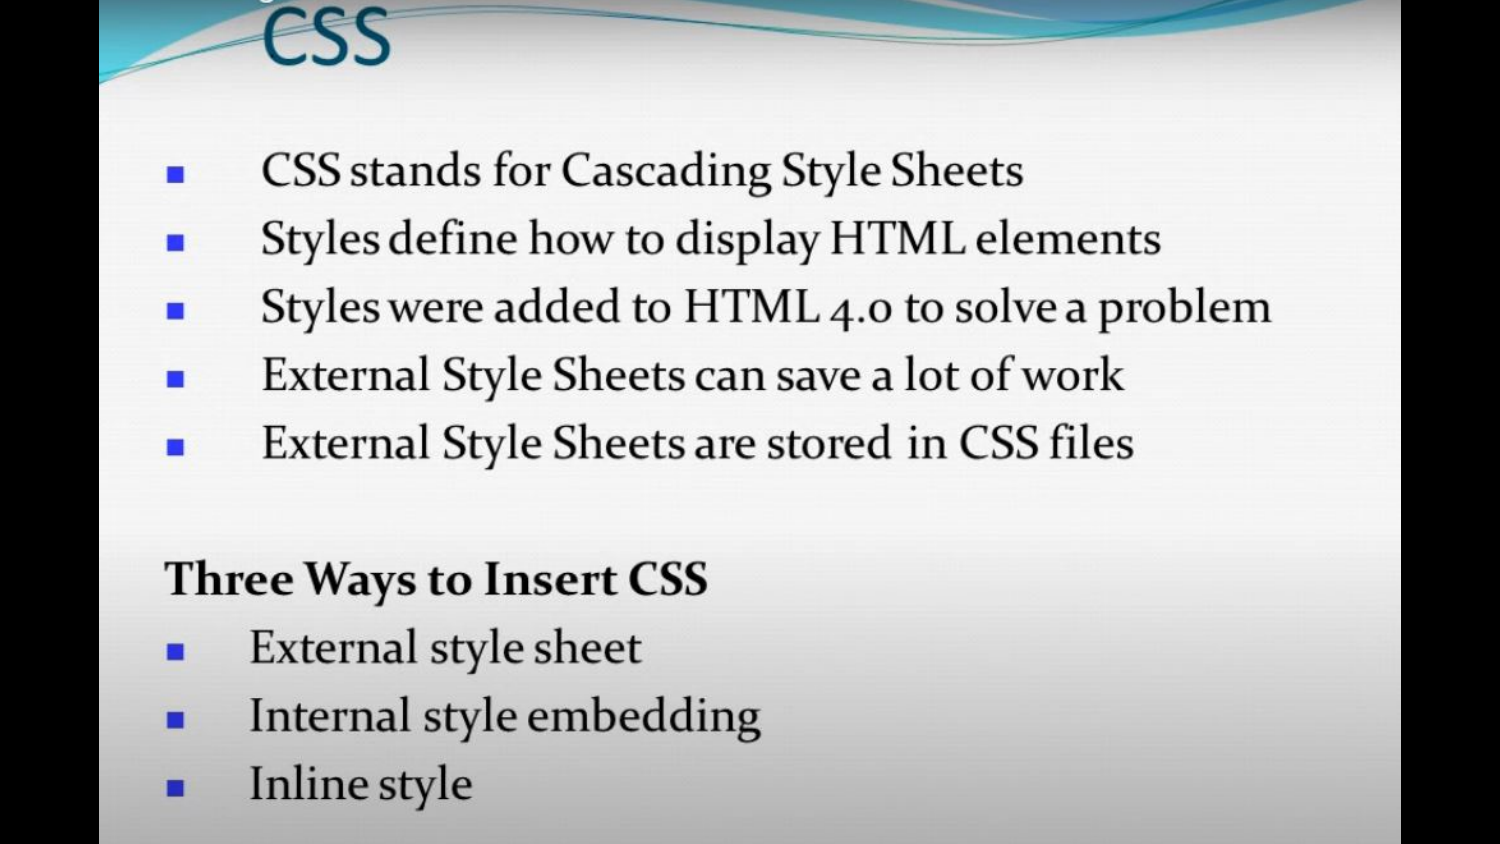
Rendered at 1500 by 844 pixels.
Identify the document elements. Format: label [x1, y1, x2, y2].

picture [99, 0, 1401, 844]
